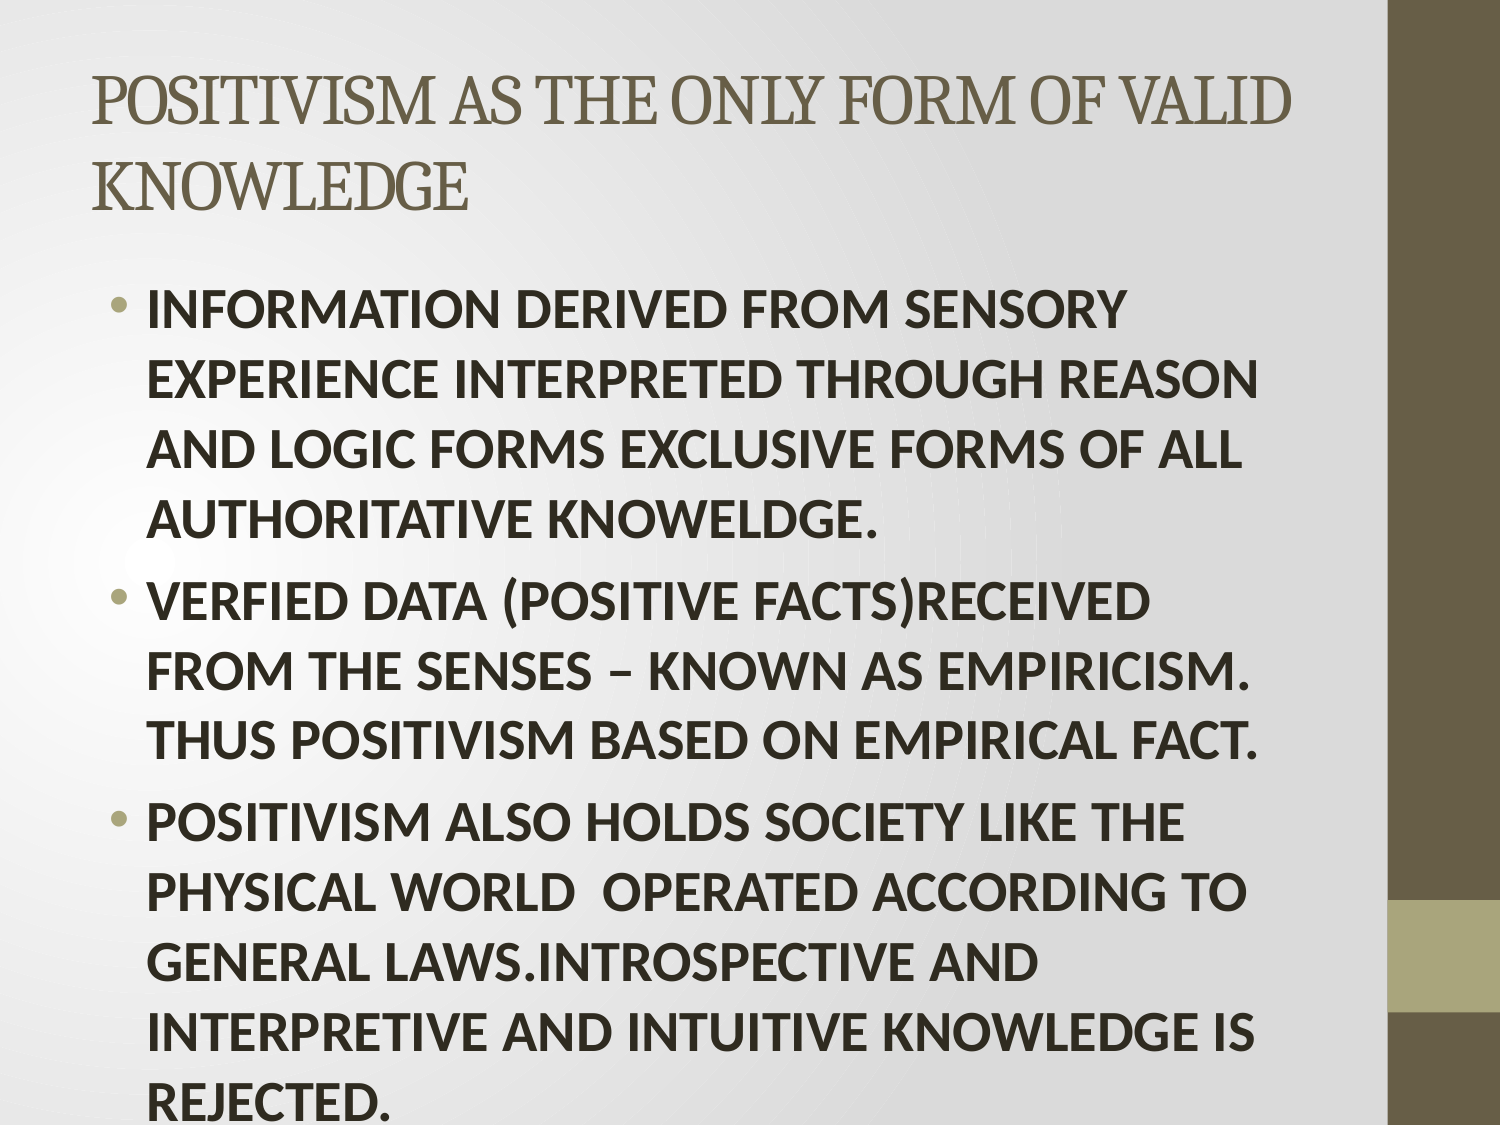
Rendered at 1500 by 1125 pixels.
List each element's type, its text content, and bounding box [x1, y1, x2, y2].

title POSITIVISM AS THE ONLY FORM OF VALID KNOWLEDGE [75, 45, 1325, 233]
list INFORMATION DERIVED FROM SENSORY EXPERIENCE INTERPRETED THROUGH REASON AND LOGIC FORMS EXCLUSIVE FORMS OF ALL AUTHORITATIVE KNOWELDGE. VERFIED DATA (POSITIVE FACTS)RECEIVED FROM THE SENSES – KNOWN AS EMPIRICISM. THUS POSITIVISM BASED ON EMPIRICAL FACT. POSITIVISM ALSO HOLDS SOCIETY LIKE THE PHYSICAL WORLD OPERATED ACCORDING TO GENERAL LAWS.INTROSPECTIVE AND INTERPRETIVE AND INTUITIVE KNOWLEDGE IS REJECTED. [75, 262, 1325, 1050]
